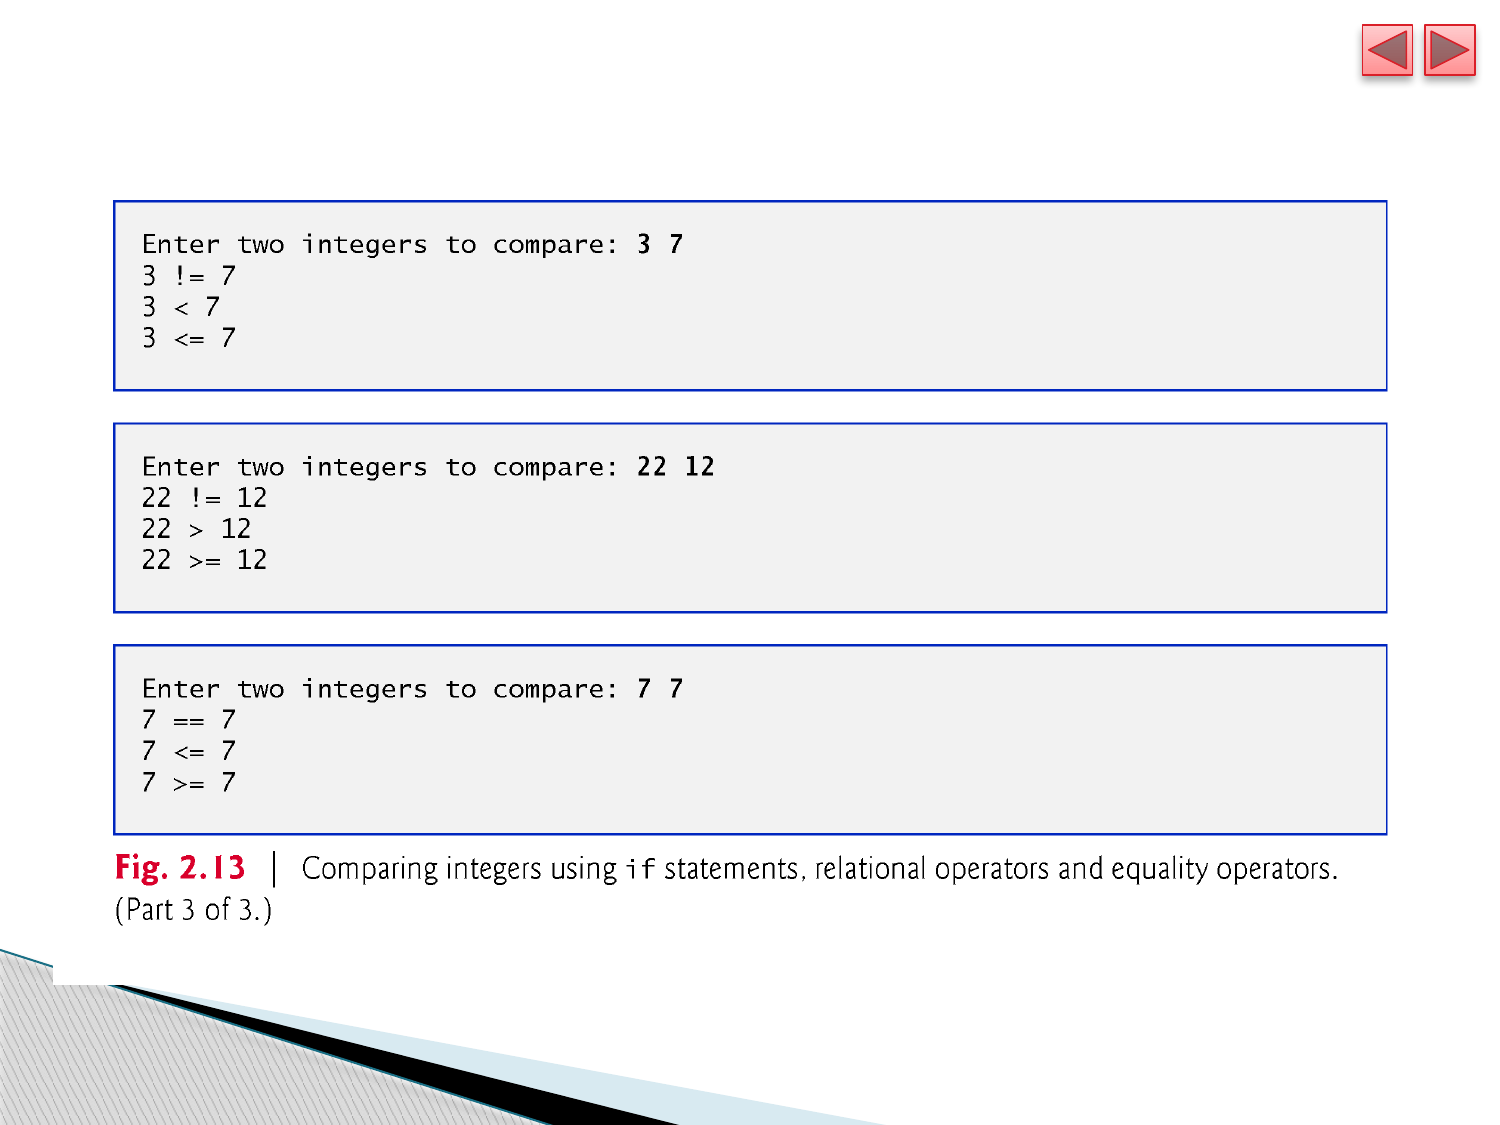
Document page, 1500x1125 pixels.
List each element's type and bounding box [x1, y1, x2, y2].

picture [53, 140, 1447, 985]
